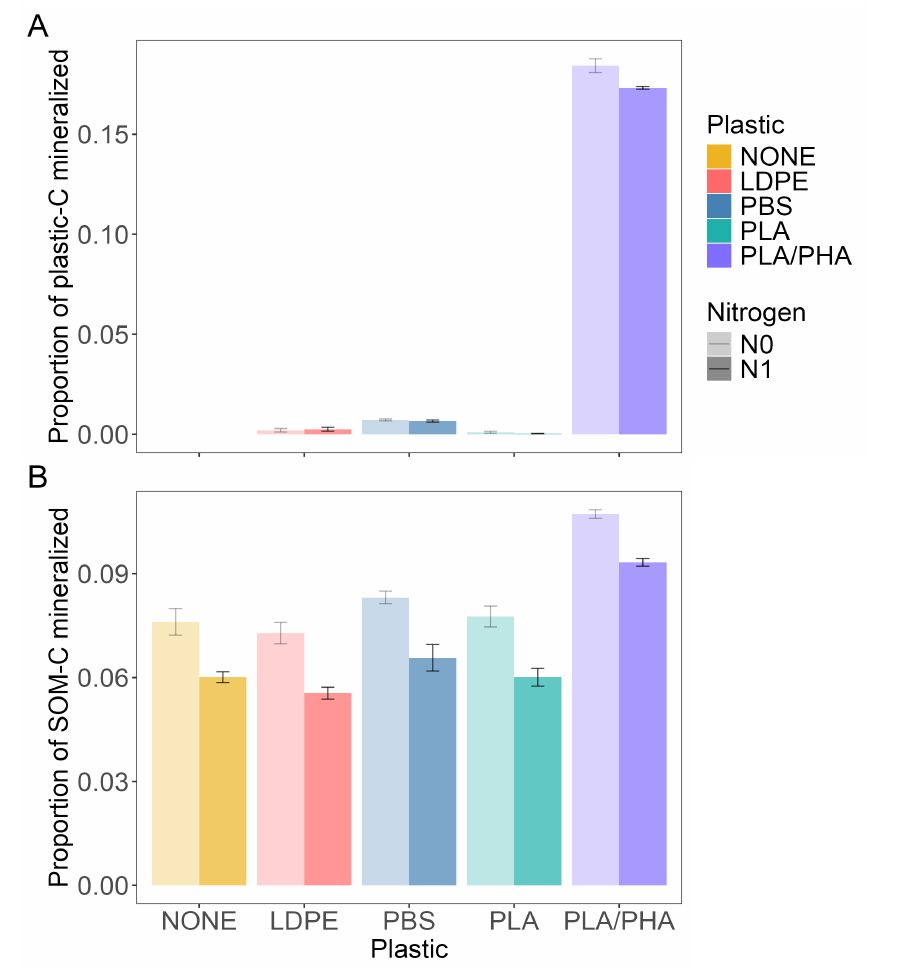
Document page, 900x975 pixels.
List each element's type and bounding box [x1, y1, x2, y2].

text_box [19, 3, 868, 975]
